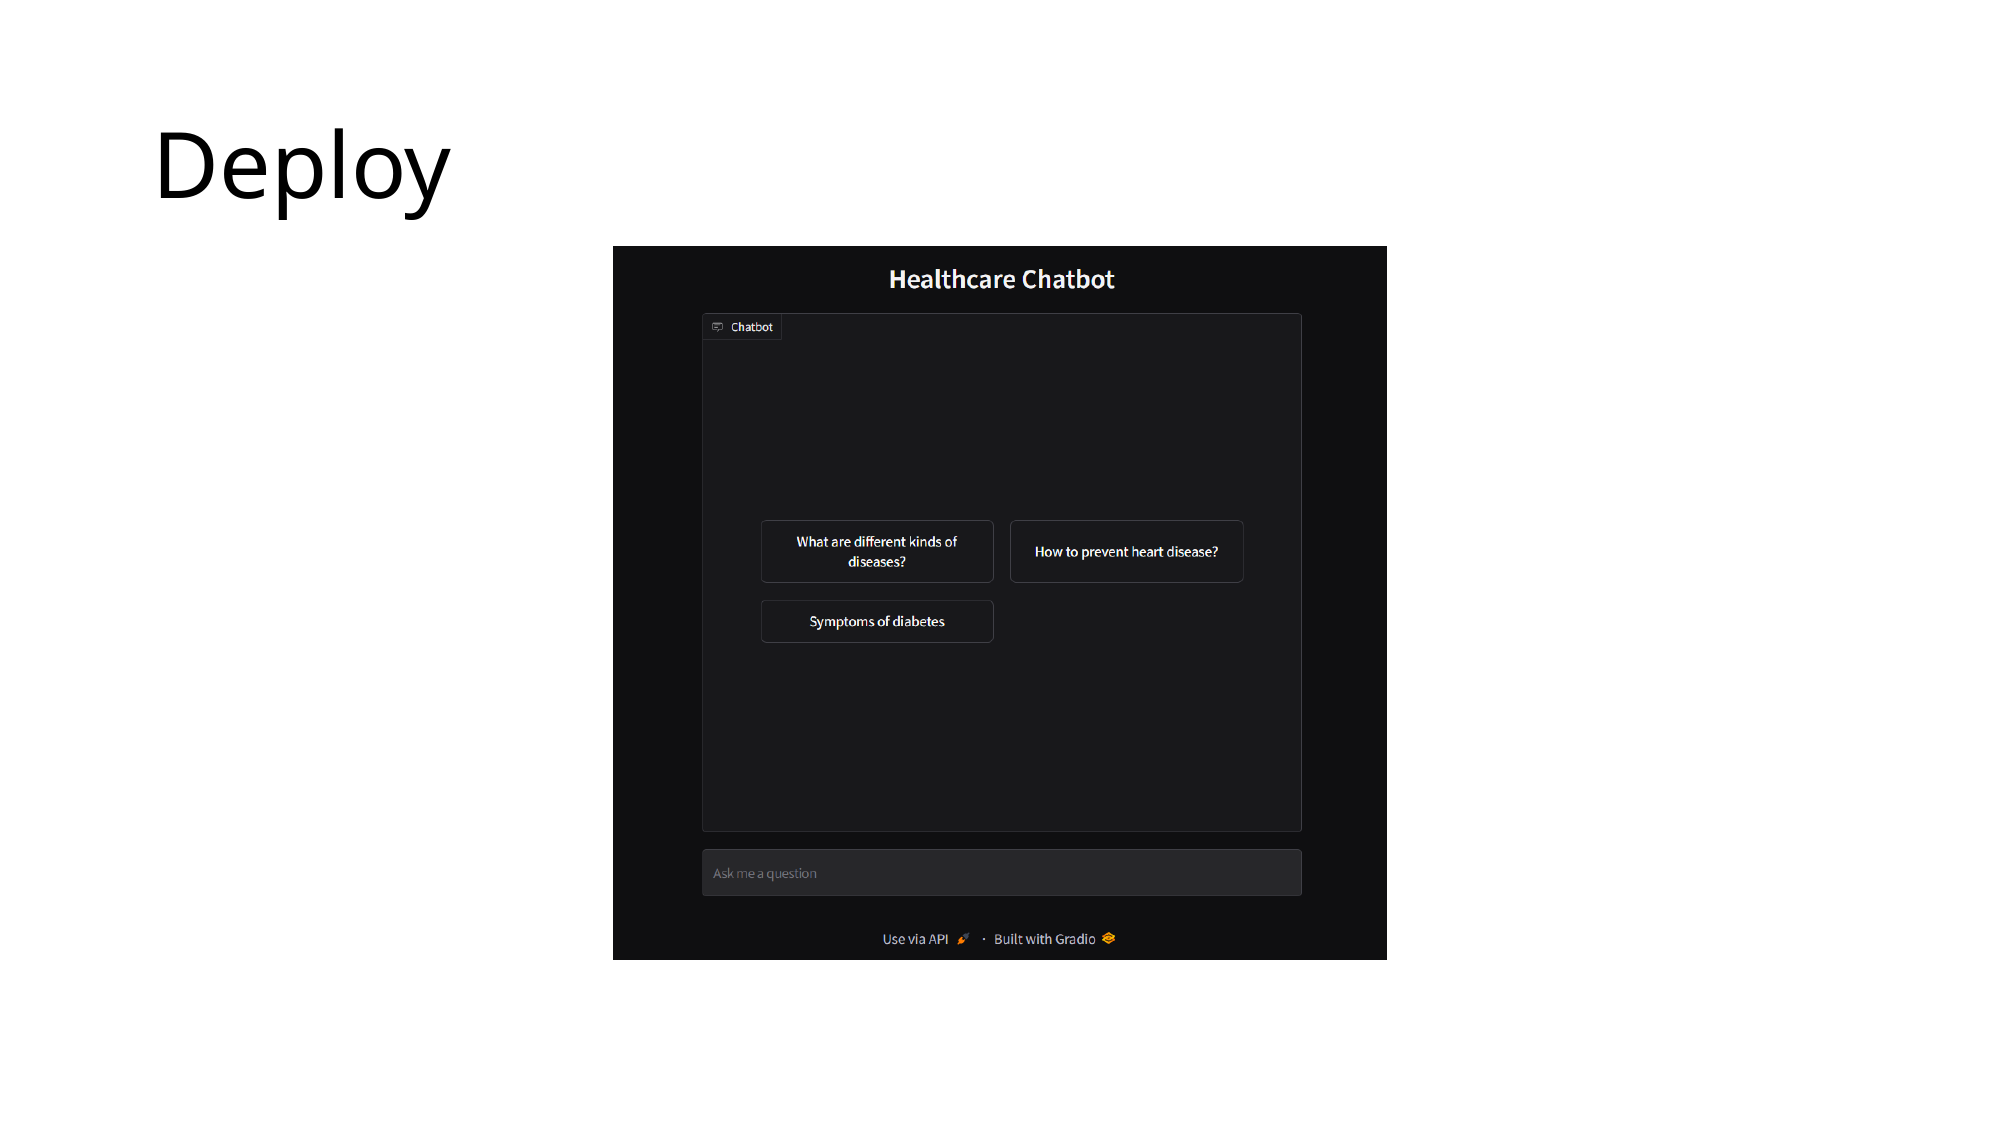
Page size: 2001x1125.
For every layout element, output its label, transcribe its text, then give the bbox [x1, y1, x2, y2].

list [613, 246, 1387, 960]
title Deploy [137, 59, 1863, 278]
